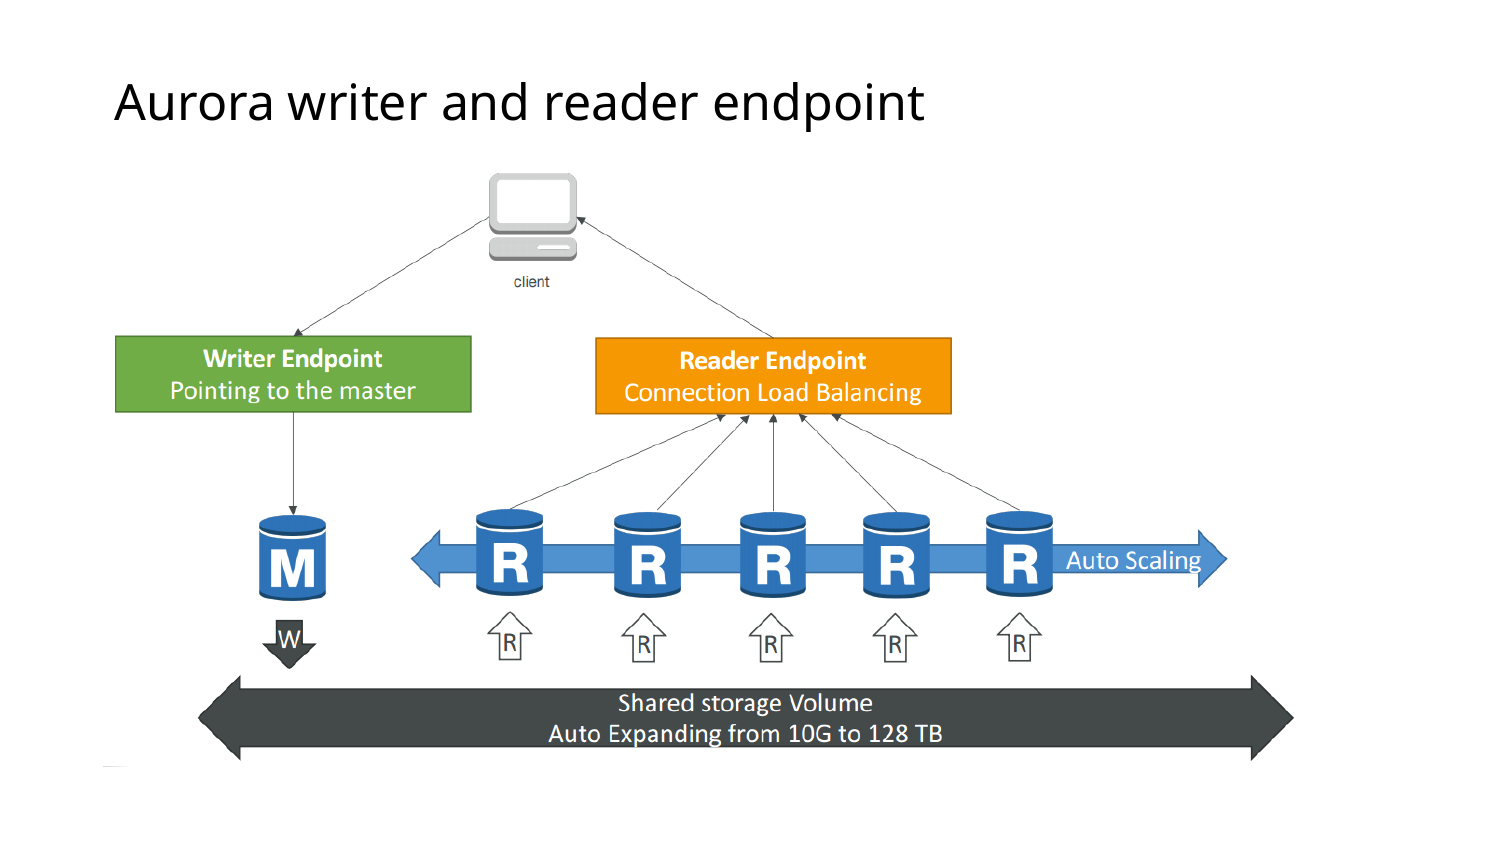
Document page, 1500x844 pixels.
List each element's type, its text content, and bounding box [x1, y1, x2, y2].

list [102, 163, 1299, 767]
title Aurora writer and reader endpoint [103, 44, 1397, 165]
